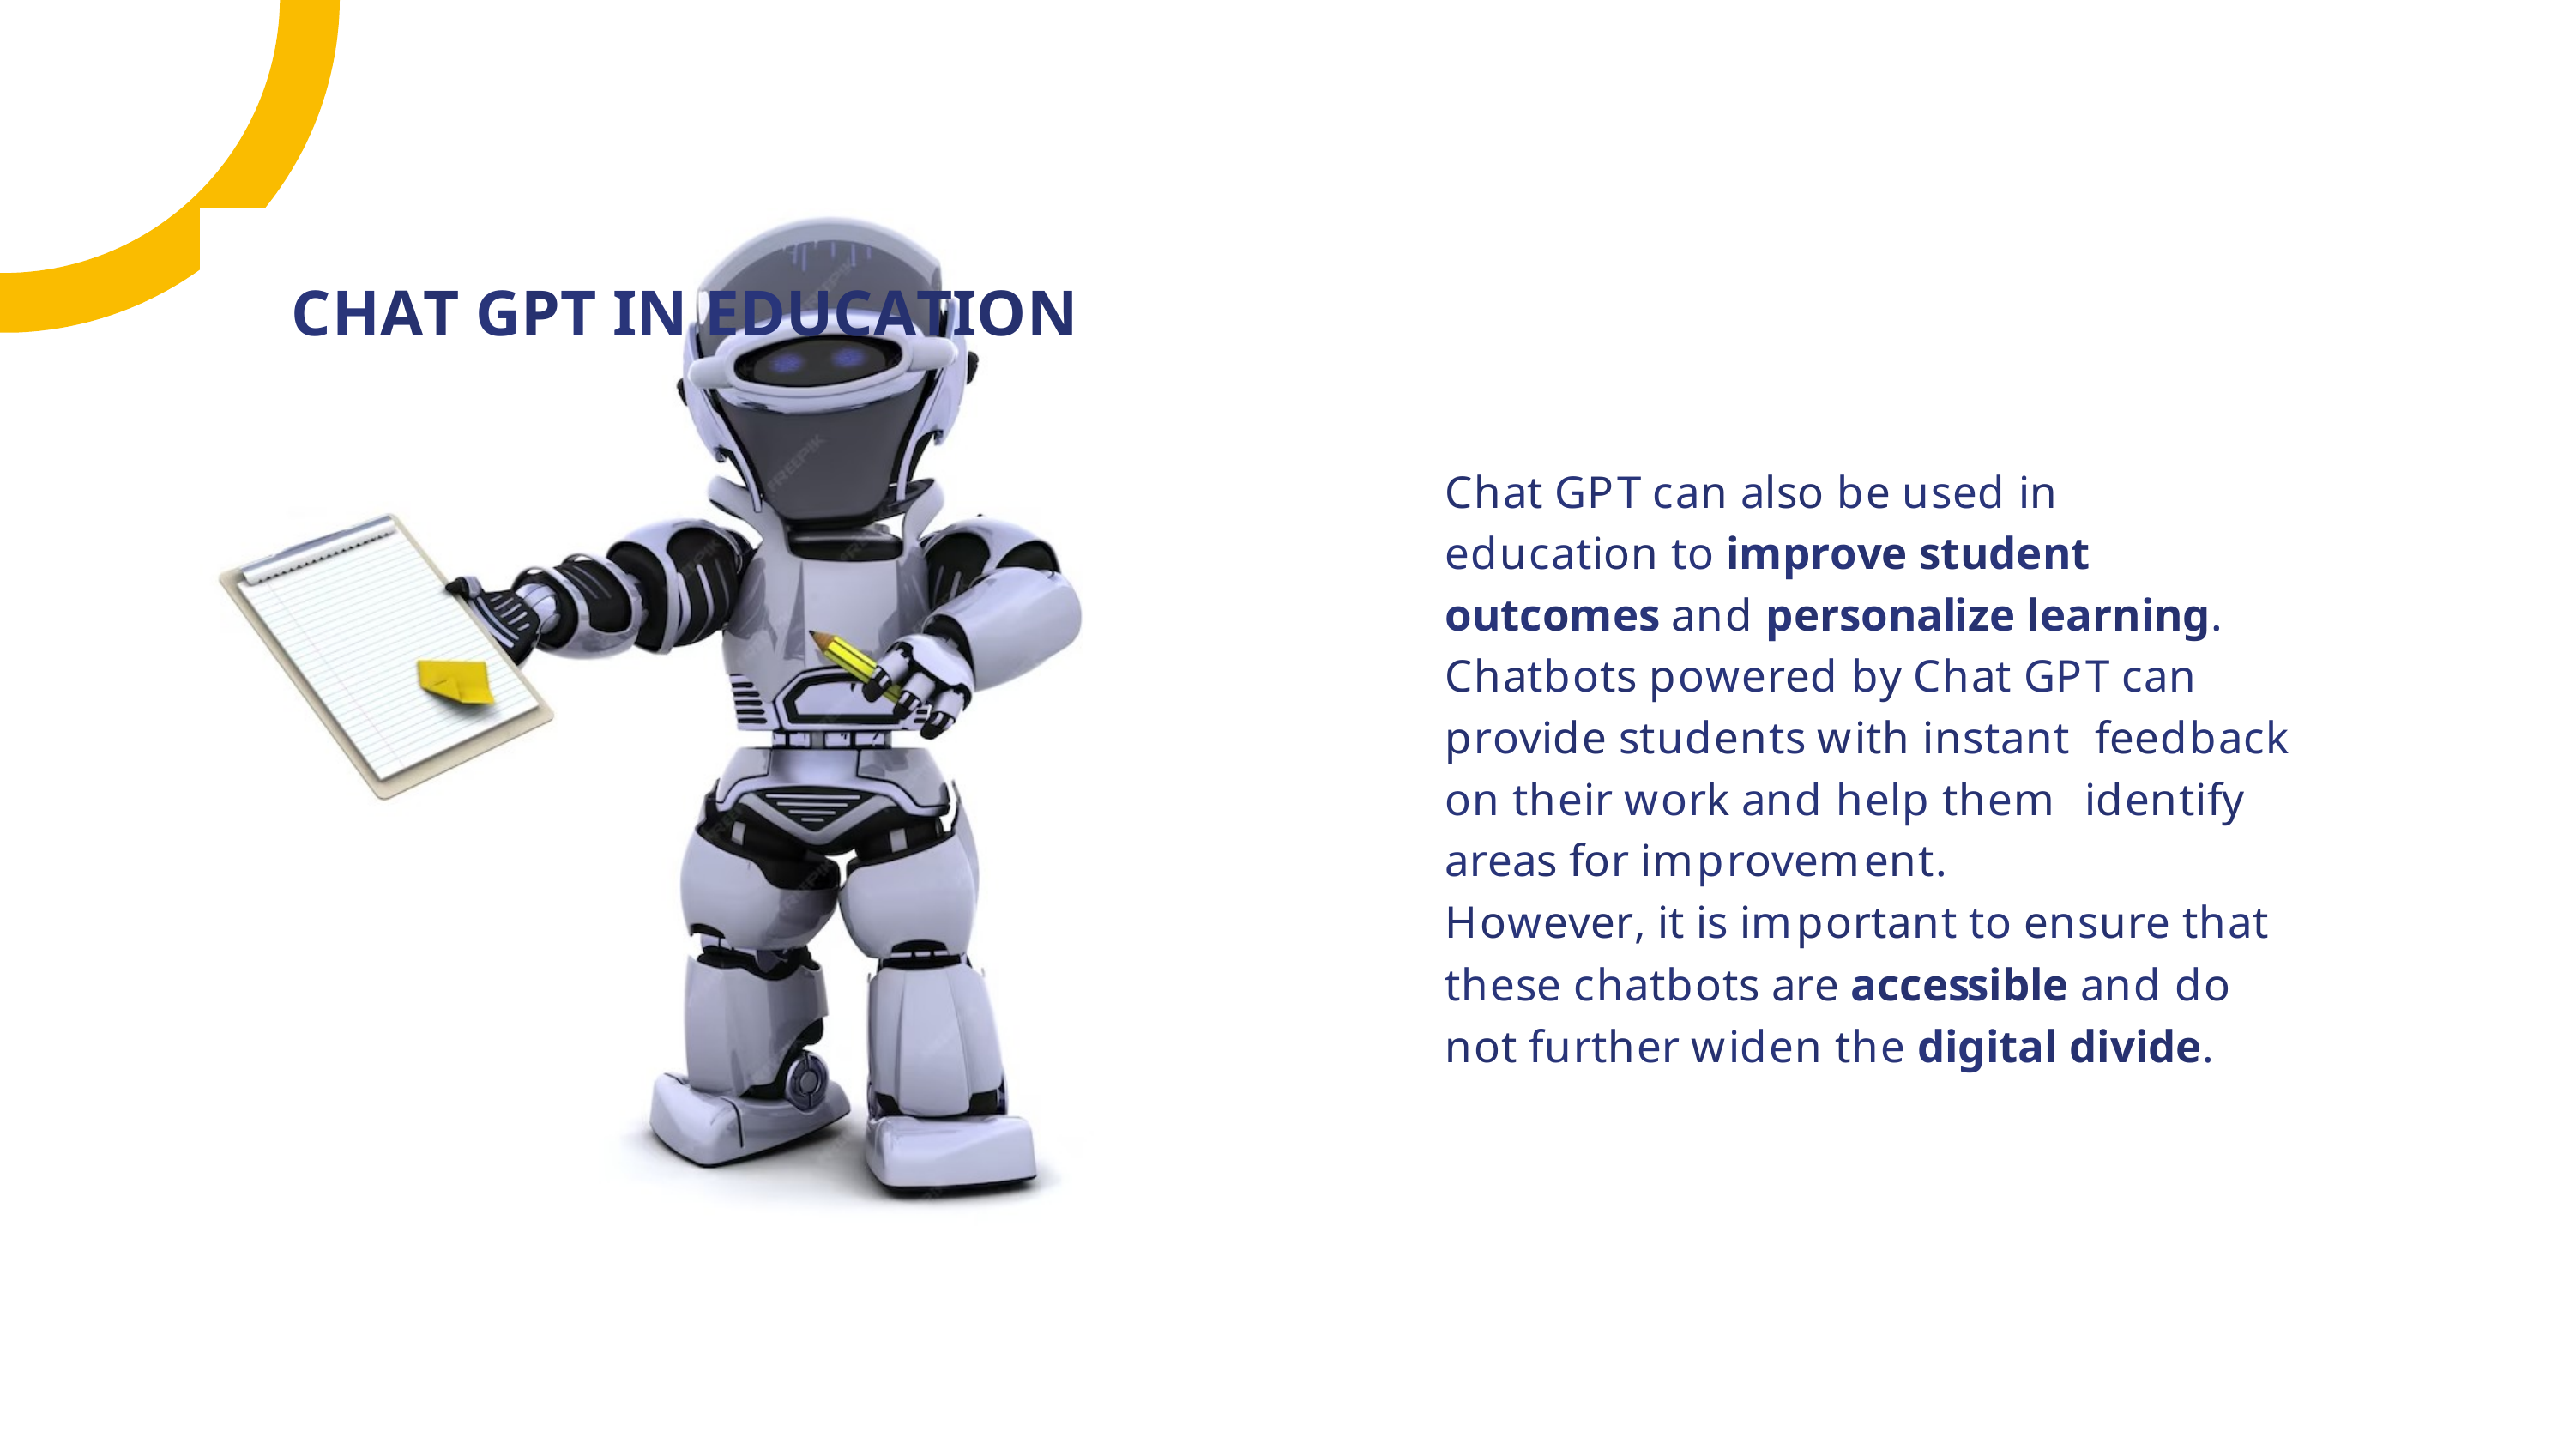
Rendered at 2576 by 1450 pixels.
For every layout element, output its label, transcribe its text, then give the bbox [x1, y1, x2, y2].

text_box Chat GPT can also be used in education to improve student outcomes and personalize learning. Chatbots powered by Chat GPT can provide students with instant feedback on their work and help them identify areas for improvement. However, it is important to ensure that these chatbots are accessible and do not further widen the digital divide. [1443, 454, 2300, 1072]
title CHAT GPT IN EDUCATION [1124, 270, 2284, 516]
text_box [0, 0, 1119, 1284]
